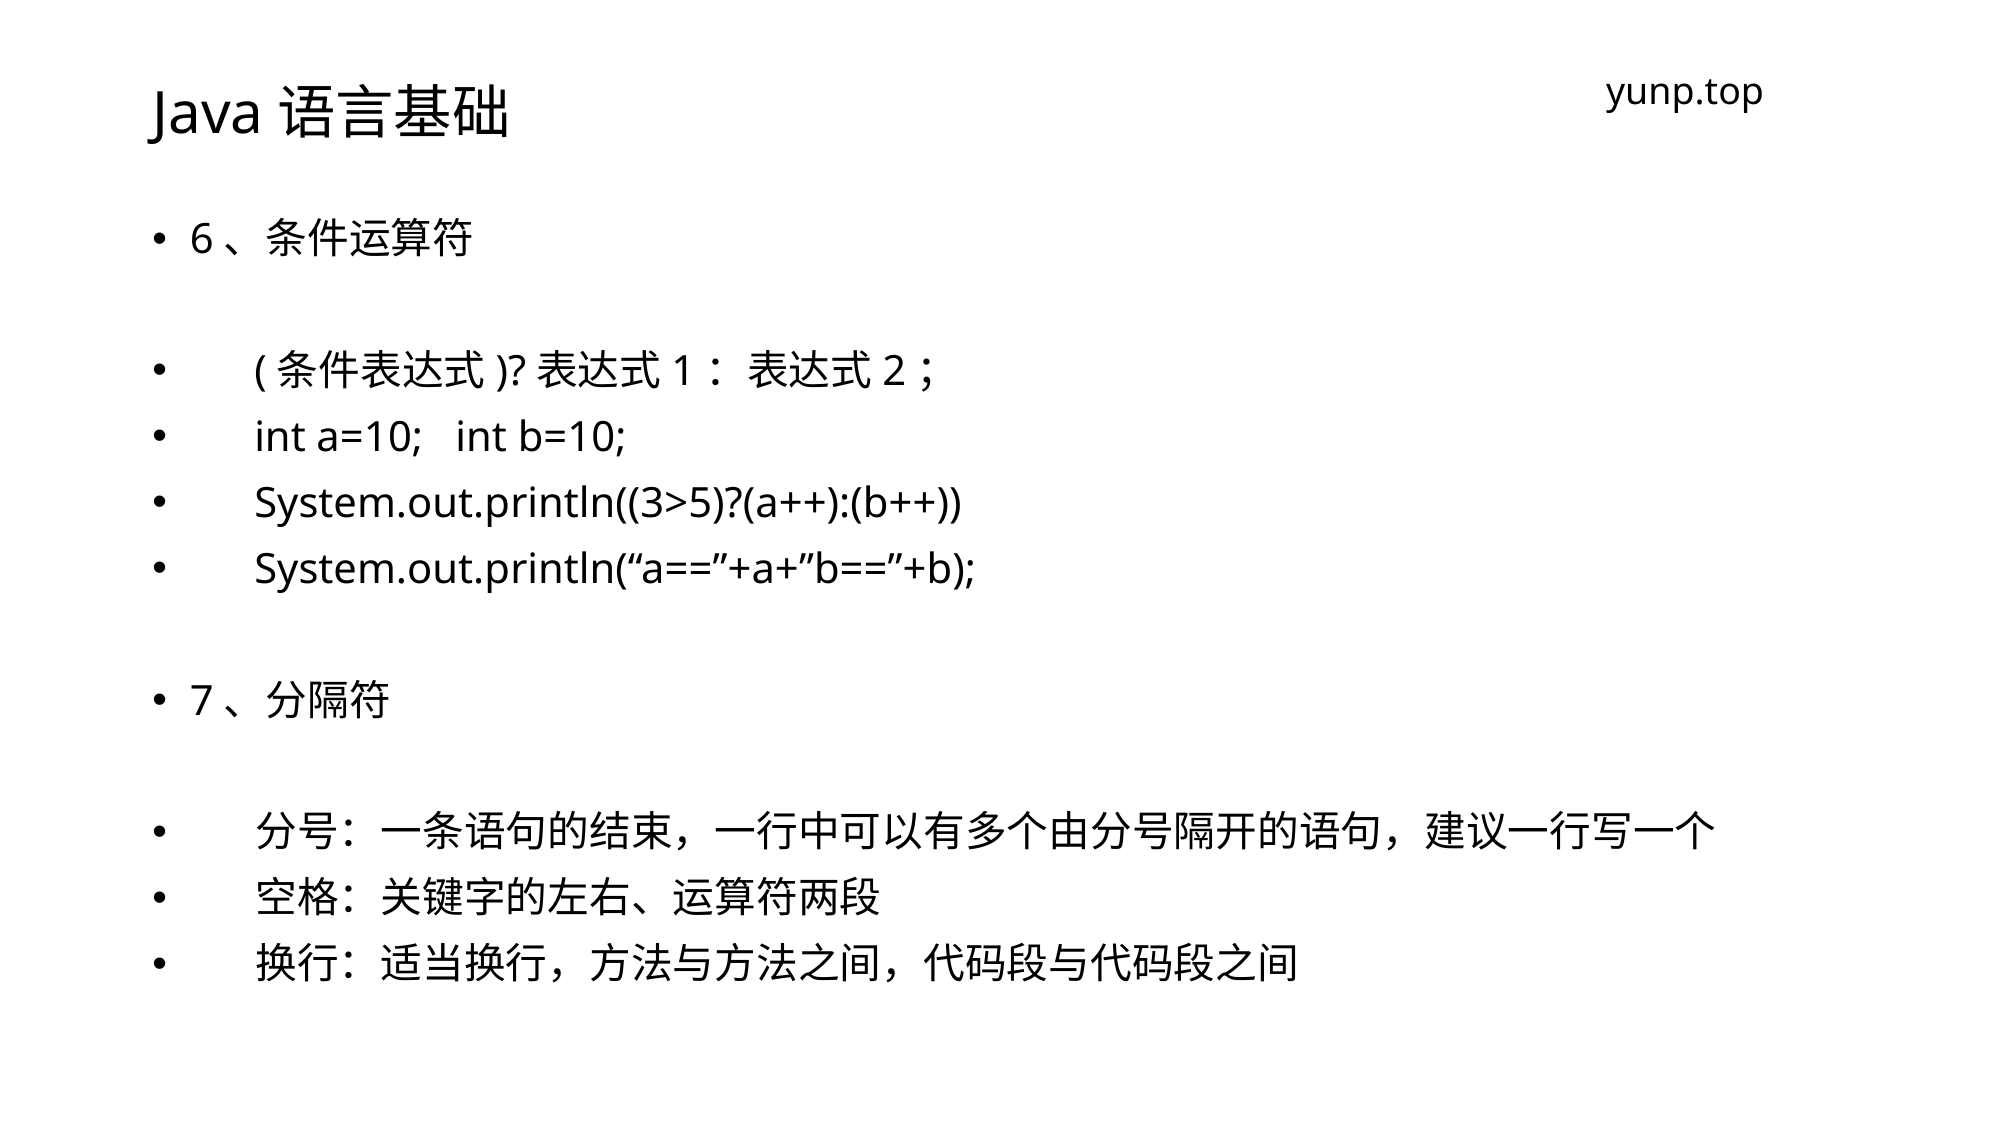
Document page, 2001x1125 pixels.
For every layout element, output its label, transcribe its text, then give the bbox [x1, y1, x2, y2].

text_box yunp.top [1591, 59, 1844, 120]
title Java语言基础 [137, 59, 1592, 171]
list 6、条件运算符 (条件表达式)?表达式1：表达式2； int a=10; int b=10; System.out.println((3>5)?(a++):(b++)) System.out.println(“a==”+a+”b==”+b); 7、分隔符 分号：一条语句的结束，一行中可以有多个由分号隔开的语句，建议一行写一个 空格：关键字的左右、运算符两段 换行：适当换行，方法与方法之间，代码段与代码段之间 [137, 210, 1863, 1066]
